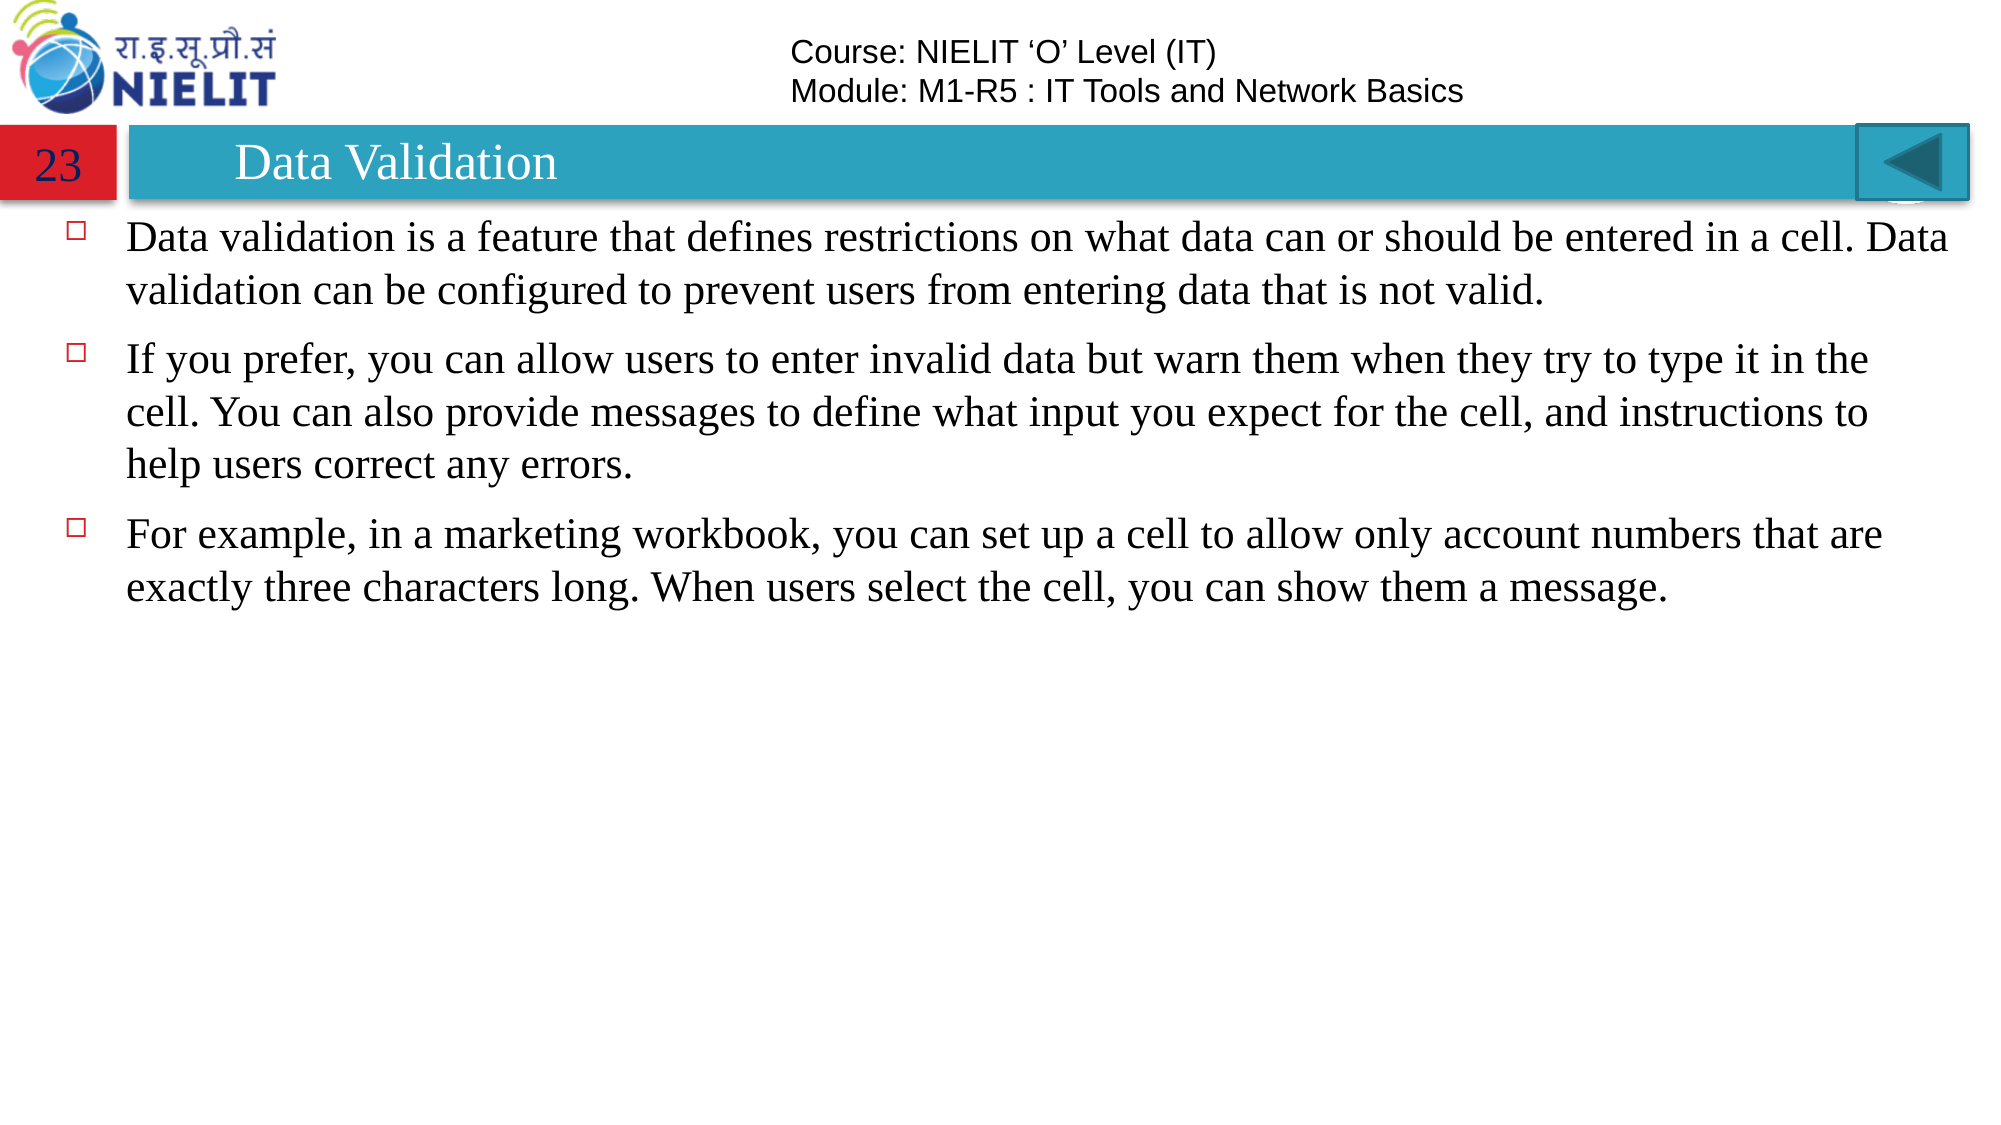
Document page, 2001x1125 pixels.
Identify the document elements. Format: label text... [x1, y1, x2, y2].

title Data Validation [216, 125, 1969, 199]
picture [307, 10, 1891, 121]
slide_number 23 [0, 125, 117, 200]
list Data validation is a feature that defines restrictions on what data can or should be entered in a cell. Data validation can be configured to prevent users from entering data that is not valid. If you prefer, you can allow users to enter invalid data but warn them when they try to type it in the cell. You can also provide messages to define what input you expect for the cell, and instructions to help users correct any errors. For example, in a marketing workbook, you can set up a cell to allow only account numbers that are exactly three characters long. When users select the cell, you can show them a message. [46, 199, 1969, 1005]
picture [12, 0, 276, 114]
